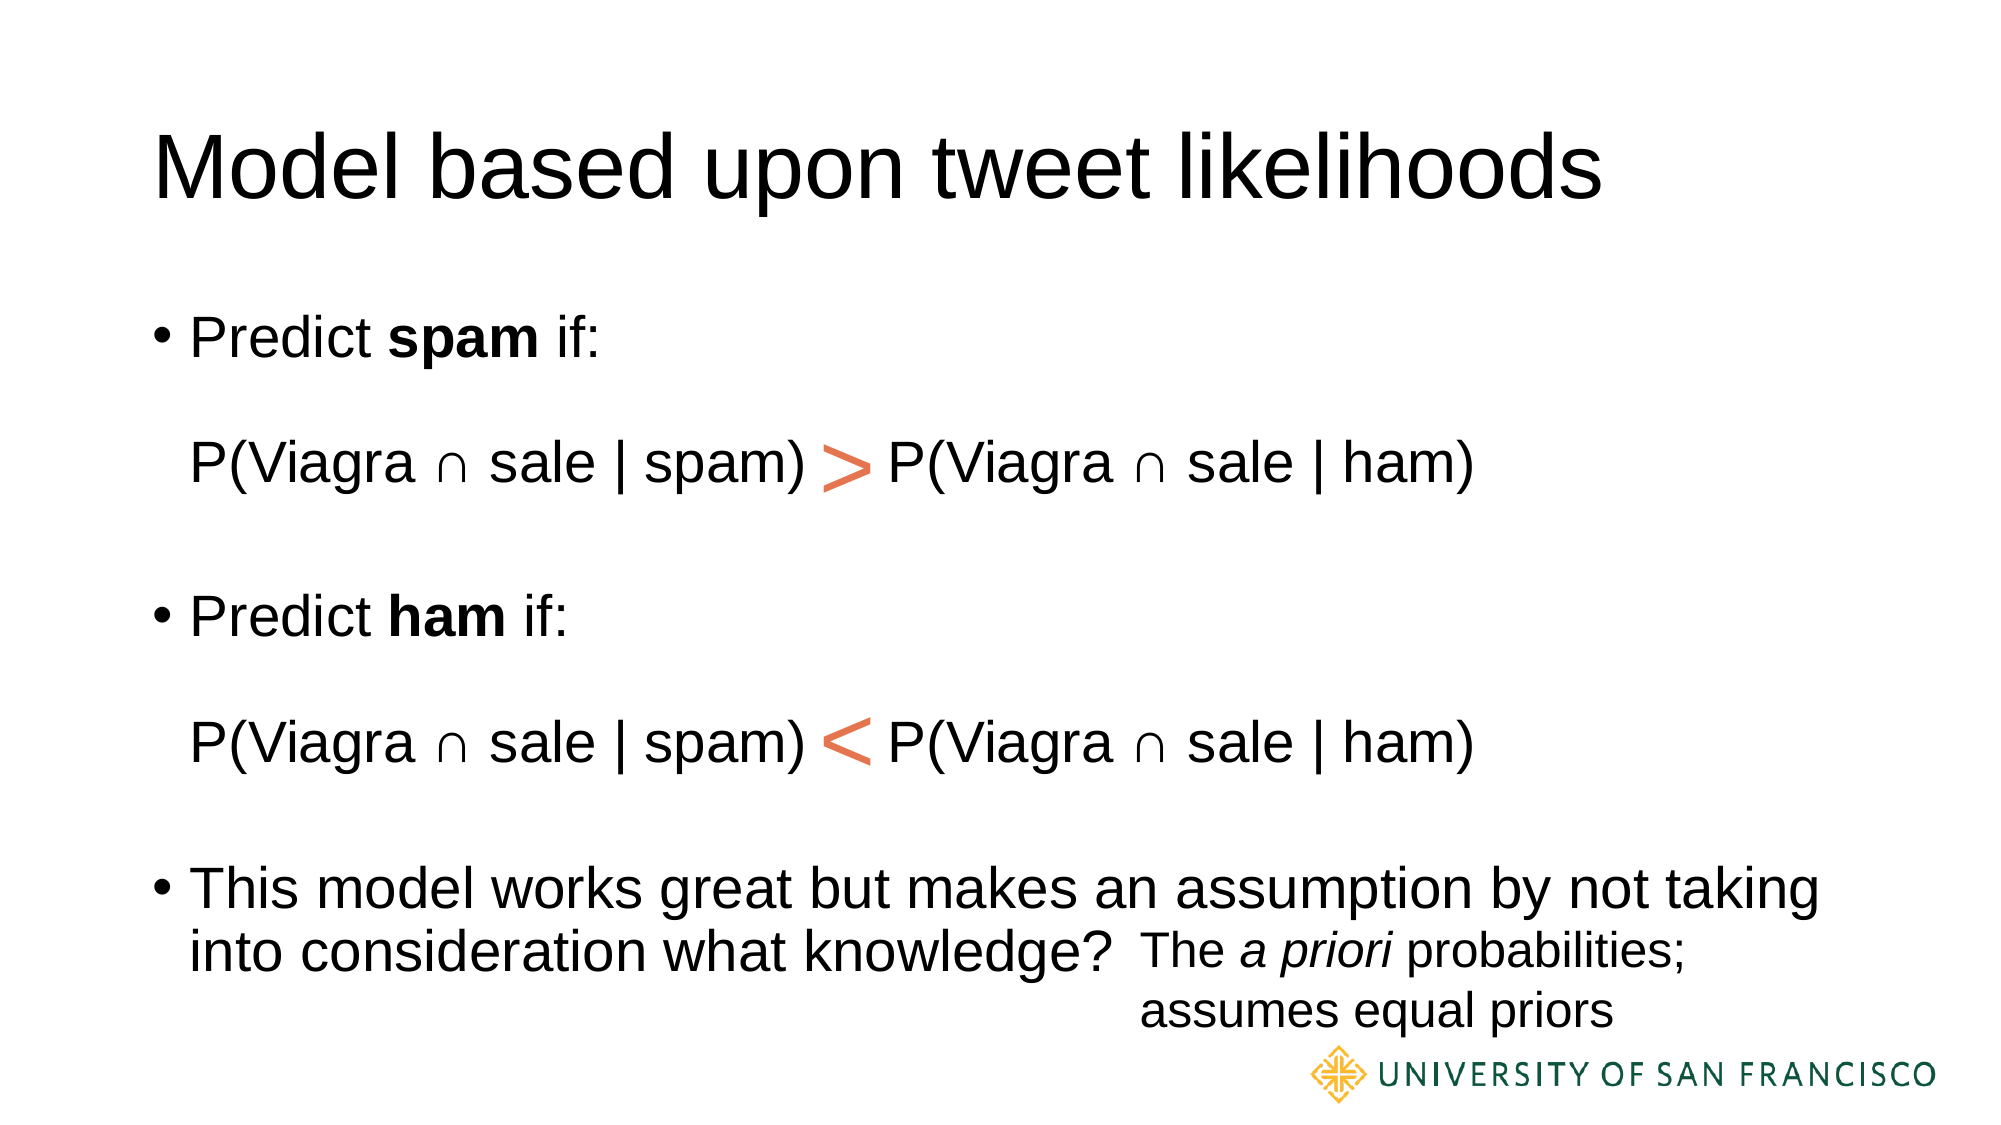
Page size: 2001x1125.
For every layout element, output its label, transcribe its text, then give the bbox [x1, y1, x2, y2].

list Predict spam if: P(Viagra ∩ sale | spam) P(Viagra ∩ sale | ham) Predict ham if: P(Viagra ∩ sale | spam) P(Viagra ∩ sale | ham) This model works great but makes an assumption by not taking into consideration what knowledge? [137, 299, 1863, 1014]
text_box < [804, 670, 891, 800]
text_box > [804, 396, 891, 527]
text_box The a priori probabilities; assumes equal priors [1124, 910, 1702, 1046]
title Model based upon tweet likelihoods [137, 59, 1863, 278]
